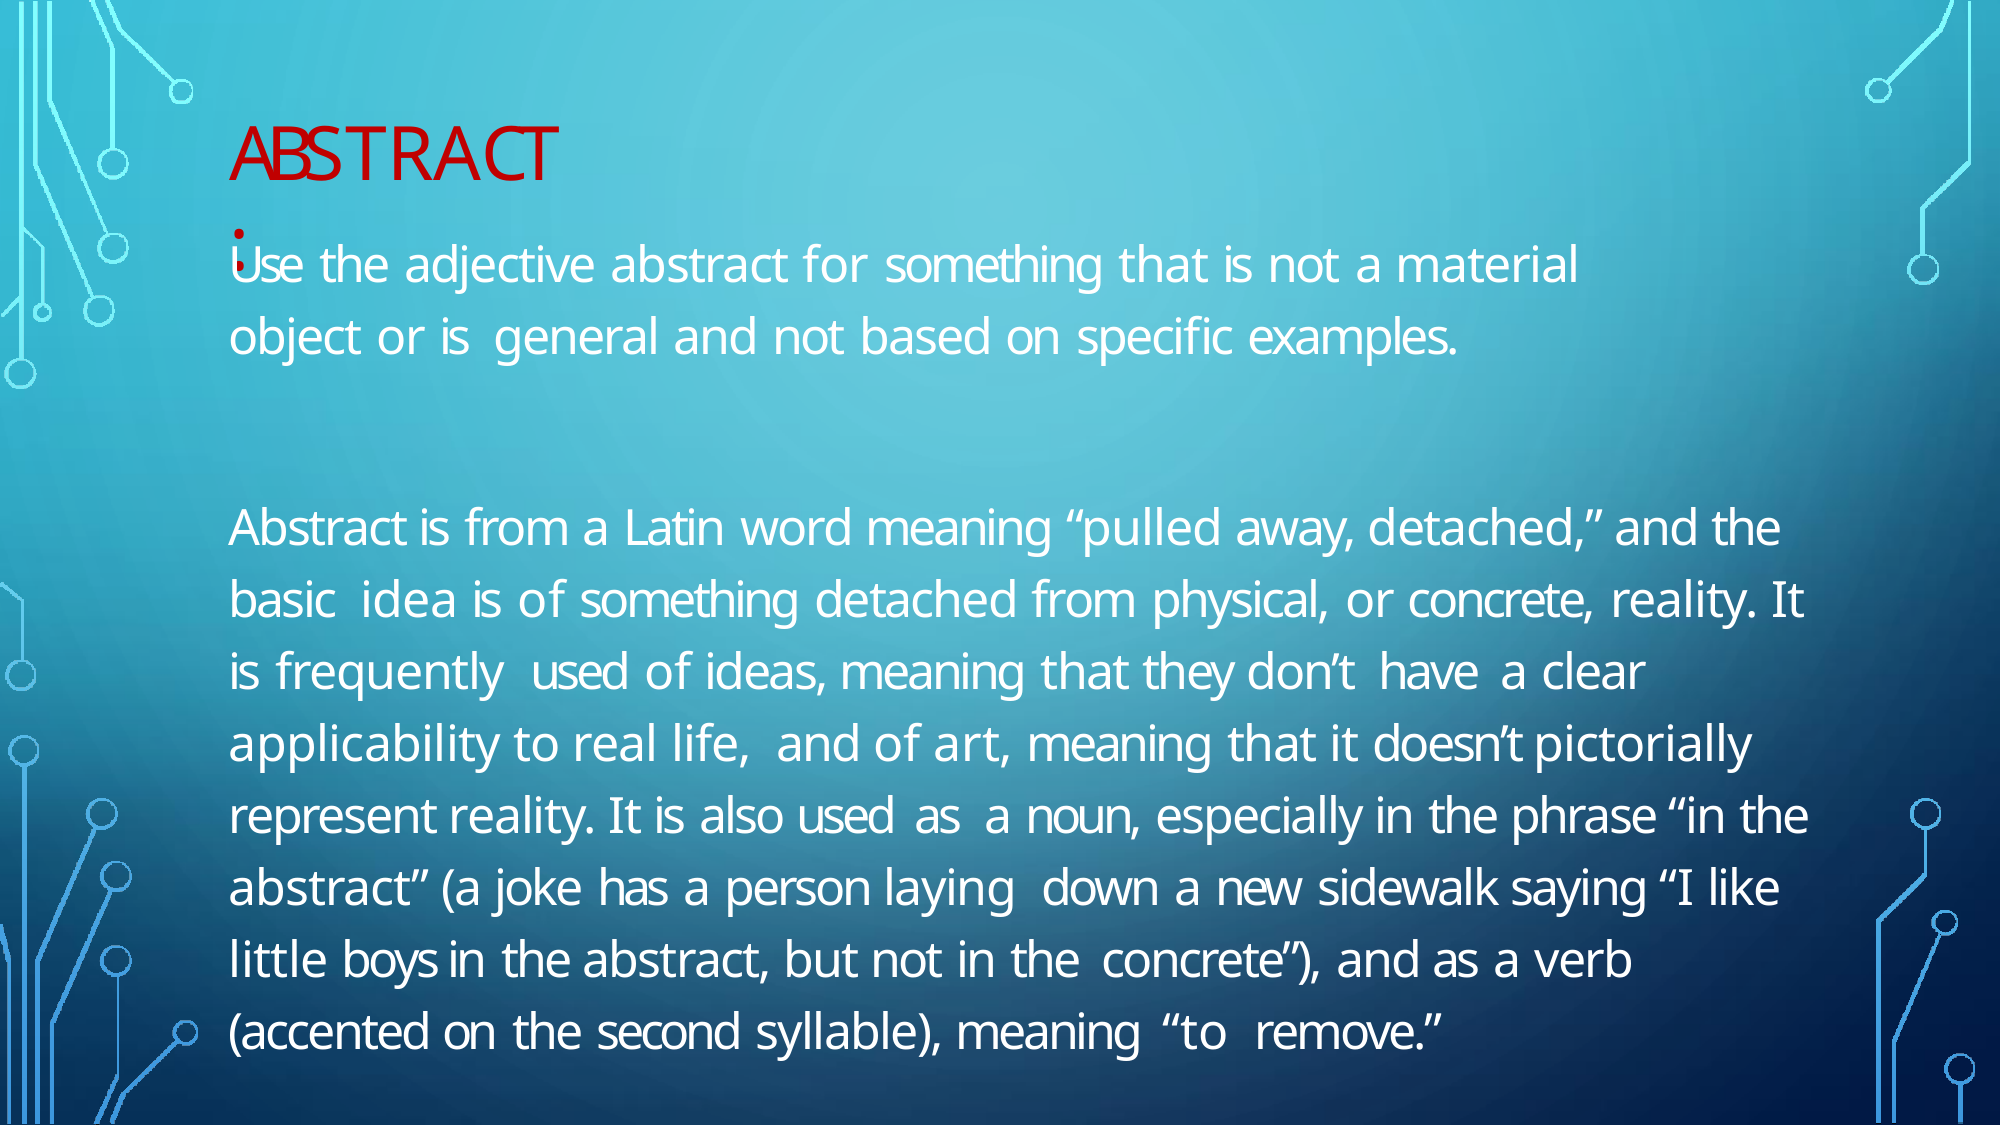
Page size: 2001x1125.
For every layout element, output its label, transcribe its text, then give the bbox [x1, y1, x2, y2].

title ABSTRACT : [227, 103, 579, 218]
text_box Use the adjective abstract for something that is not a material object or is general and not based on specific examples. Abstract is from a Latin word meaning “pulled away, detached,” and the basic idea is of something detached from physical, or concrete, reality. It is frequently used of ideas, meaning that they don’t have a clear applicability to real life, and of art, meaning that it doesn’t pictorially represent reality. It is also used as a noun, especially in the phrase “in the abstract” (a joke has a person laying down a new sidewalk saying “I like little boys in the abstract, but not in the concrete”), and as a verb (accented on the second syllable), meaning “to remove.” [226, 218, 1816, 1060]
picture [0, 0, 2000, 1125]
